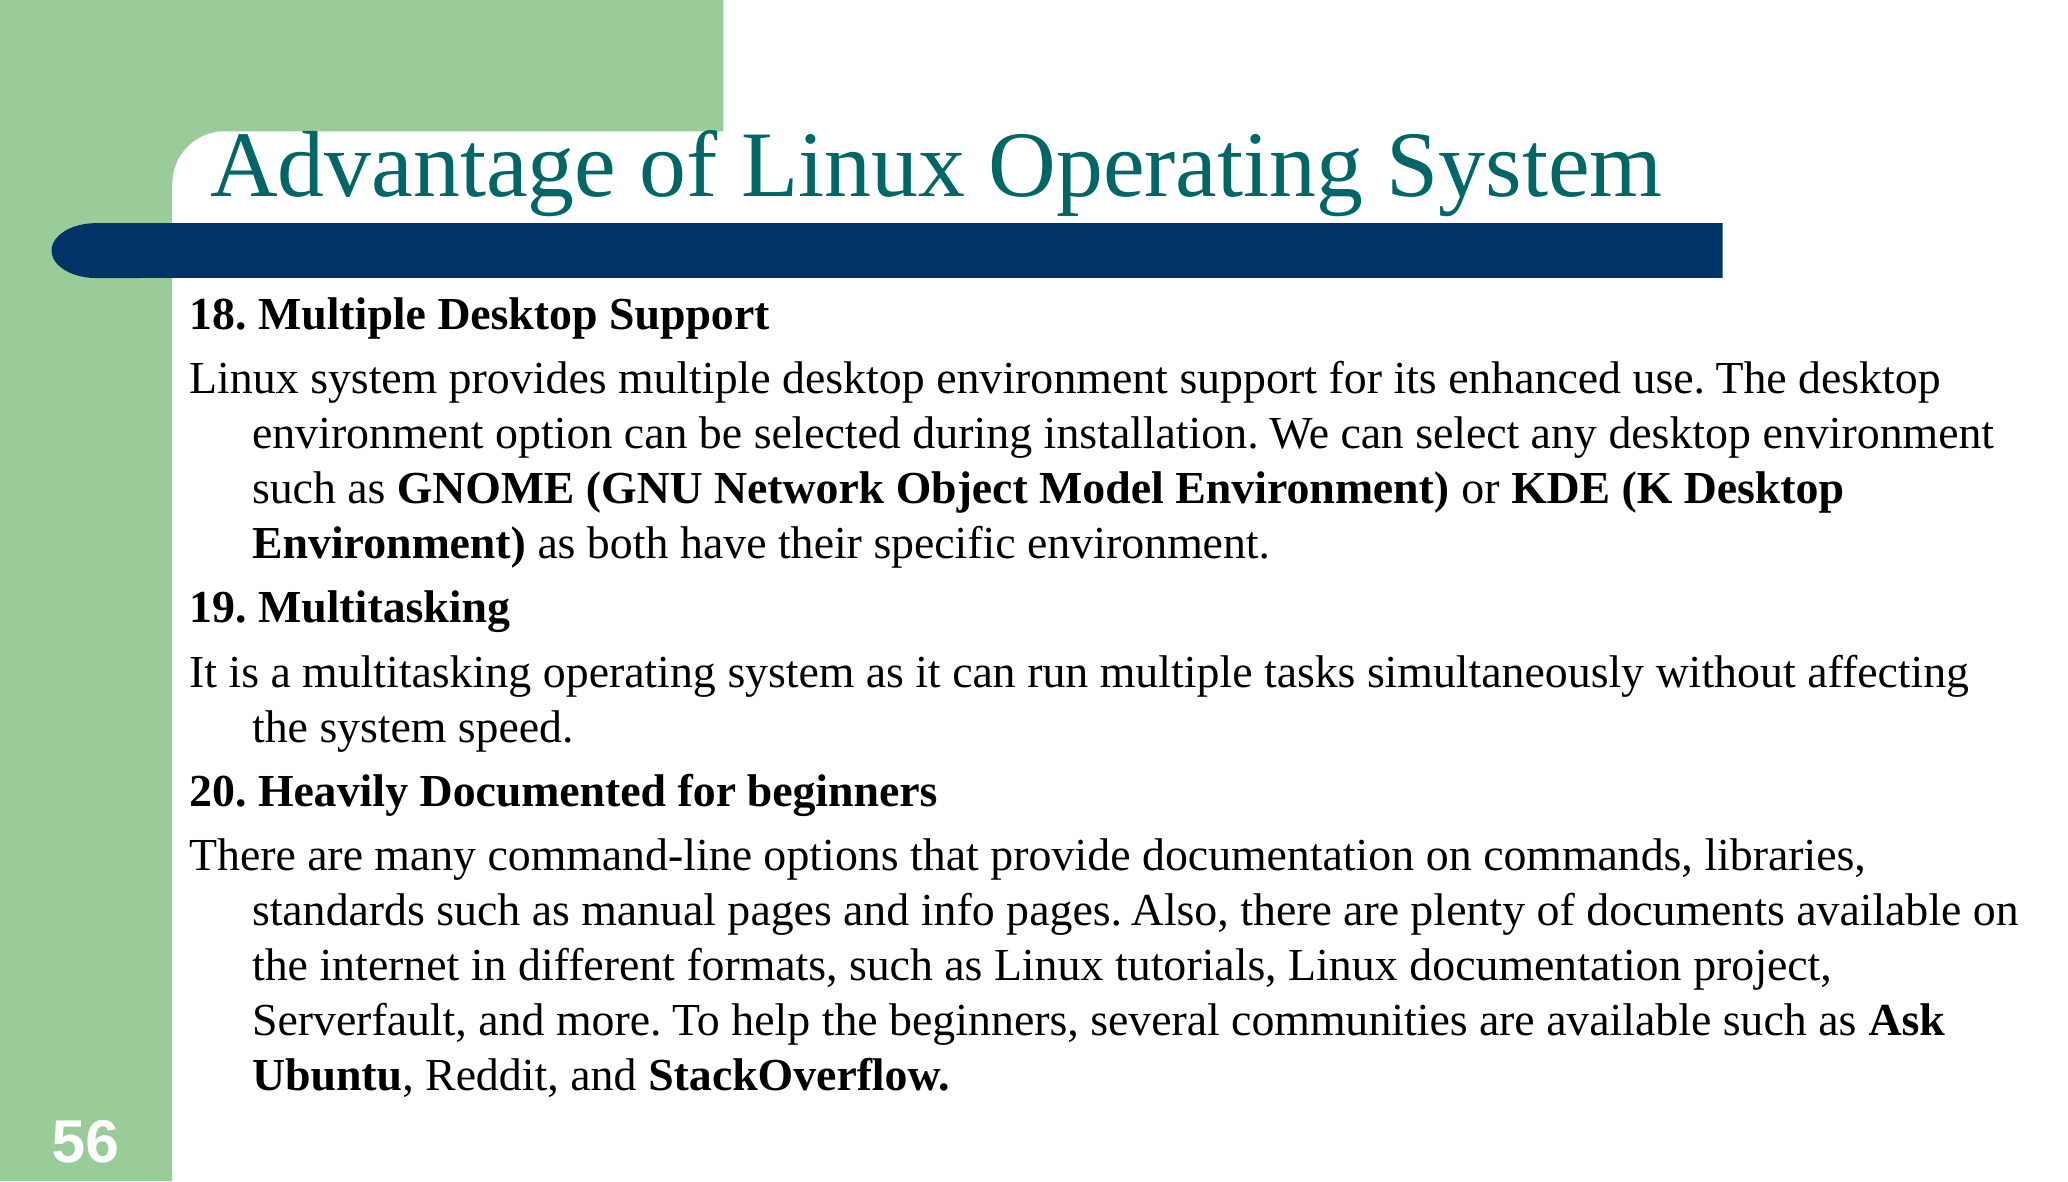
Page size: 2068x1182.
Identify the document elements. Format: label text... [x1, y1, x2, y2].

title Advantage of Linux Operating System [193, 131, 2068, 224]
list 18. Multiple Desktop Support Linux system provides multiple desktop environment support for its enhanced use. The desktop environment option can be selected during installation. We can select any desktop environment such as GNOME (GNU Network Object Model Environment) or KDE (K Desktop Environment) as both have their specific environment. 19. Multitasking It is a multitasking operating system as it can run multiple tasks simultaneously without affecting the system speed. 20. Heavily Documented for beginners There are many command-line options that provide documentation on commands, libraries, standards such as manual pages and info pages. Also, there are plenty of documents available on the internet in different formats, such as Linux tutorials, Linux documentation project, Serverfault, and more. To help the beginners, several communities are available such as Ask Ubuntu, Reddit, and StackOverflow. [172, 275, 2051, 1169]
